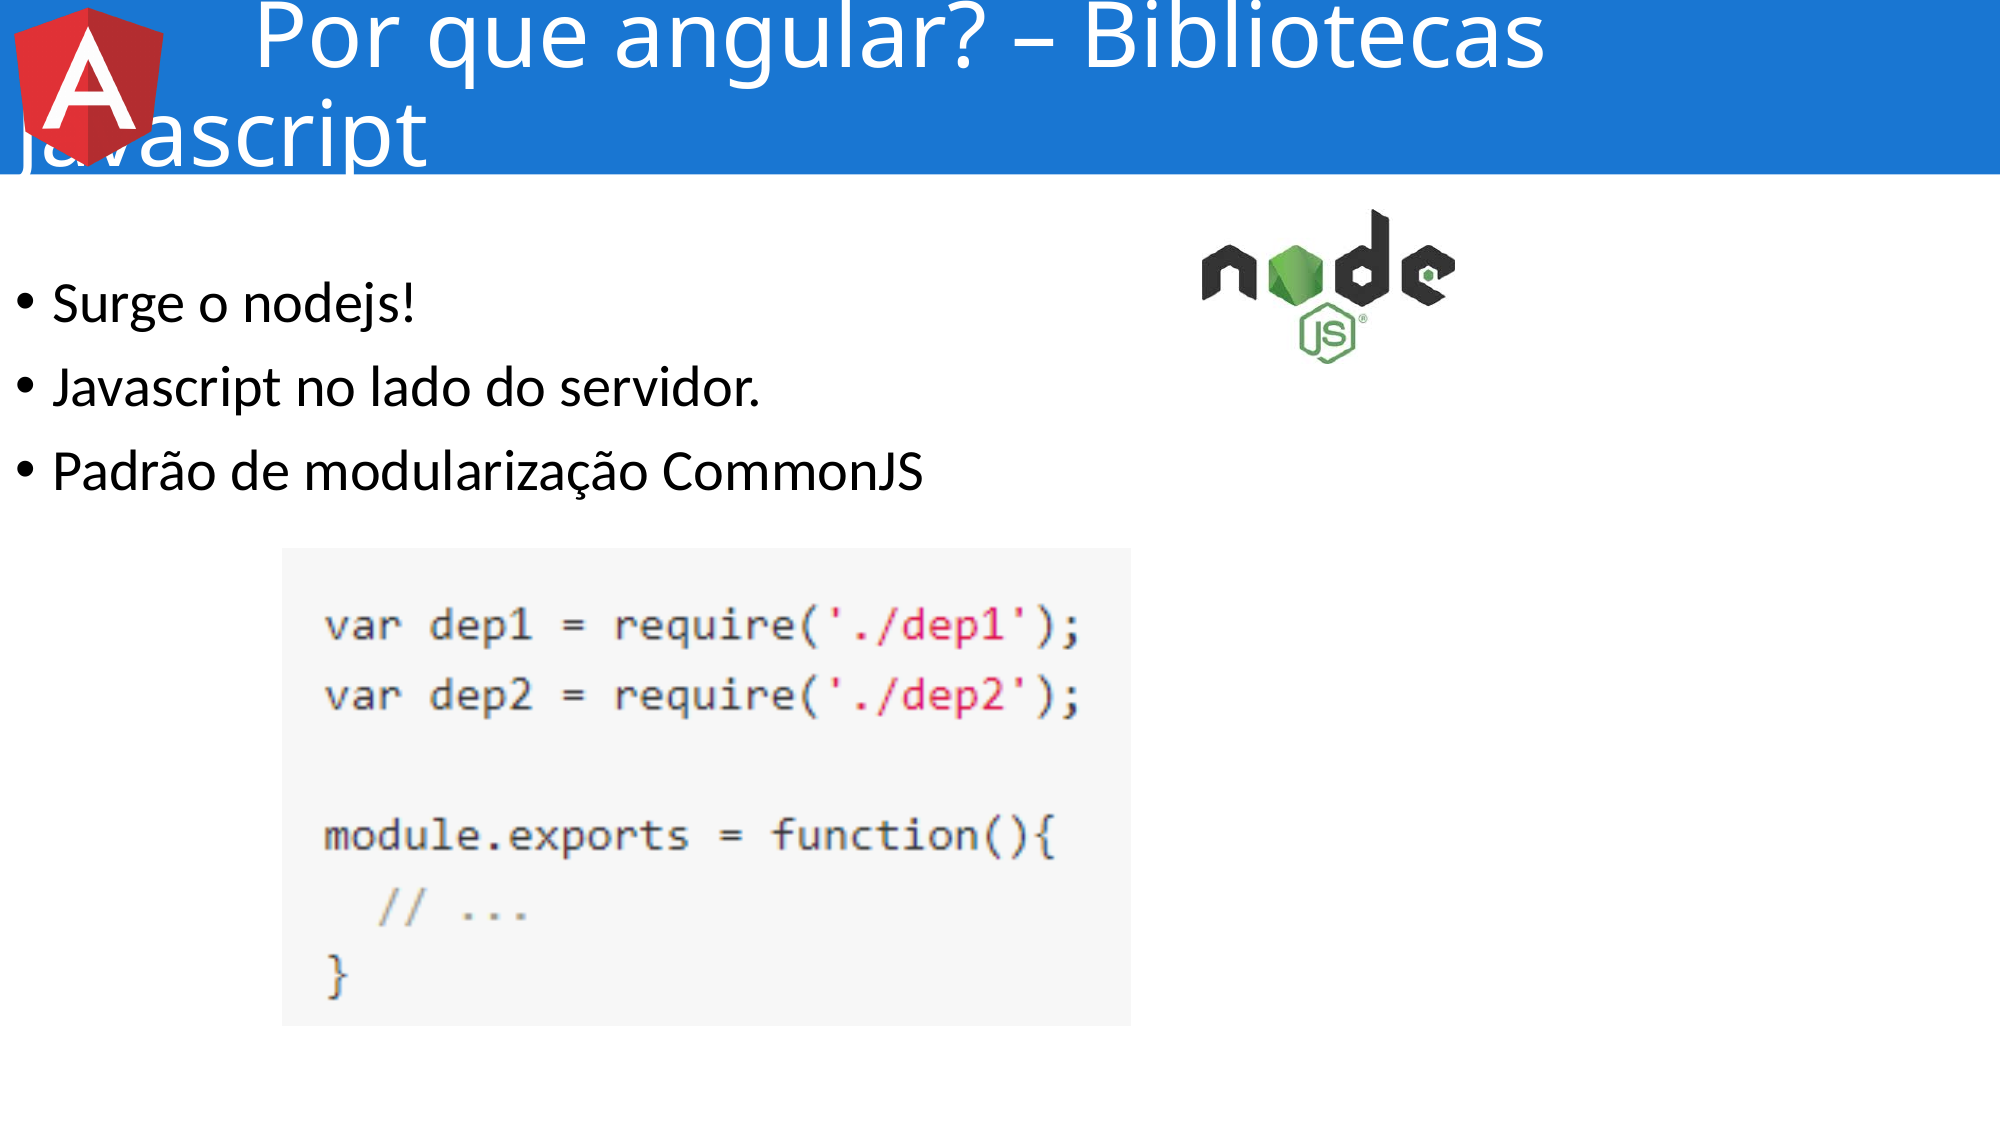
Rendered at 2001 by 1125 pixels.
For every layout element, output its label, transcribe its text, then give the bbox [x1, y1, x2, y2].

picture [14, 7, 164, 167]
picture [282, 548, 1131, 1026]
picture [1202, 209, 1455, 364]
title Por que angular? – Bibliotecas Javascript [0, 0, 2000, 174]
list Surge o nodejs! Javascript no lado do servidor. Padrão de modularização CommonJS [0, 174, 2000, 1125]
